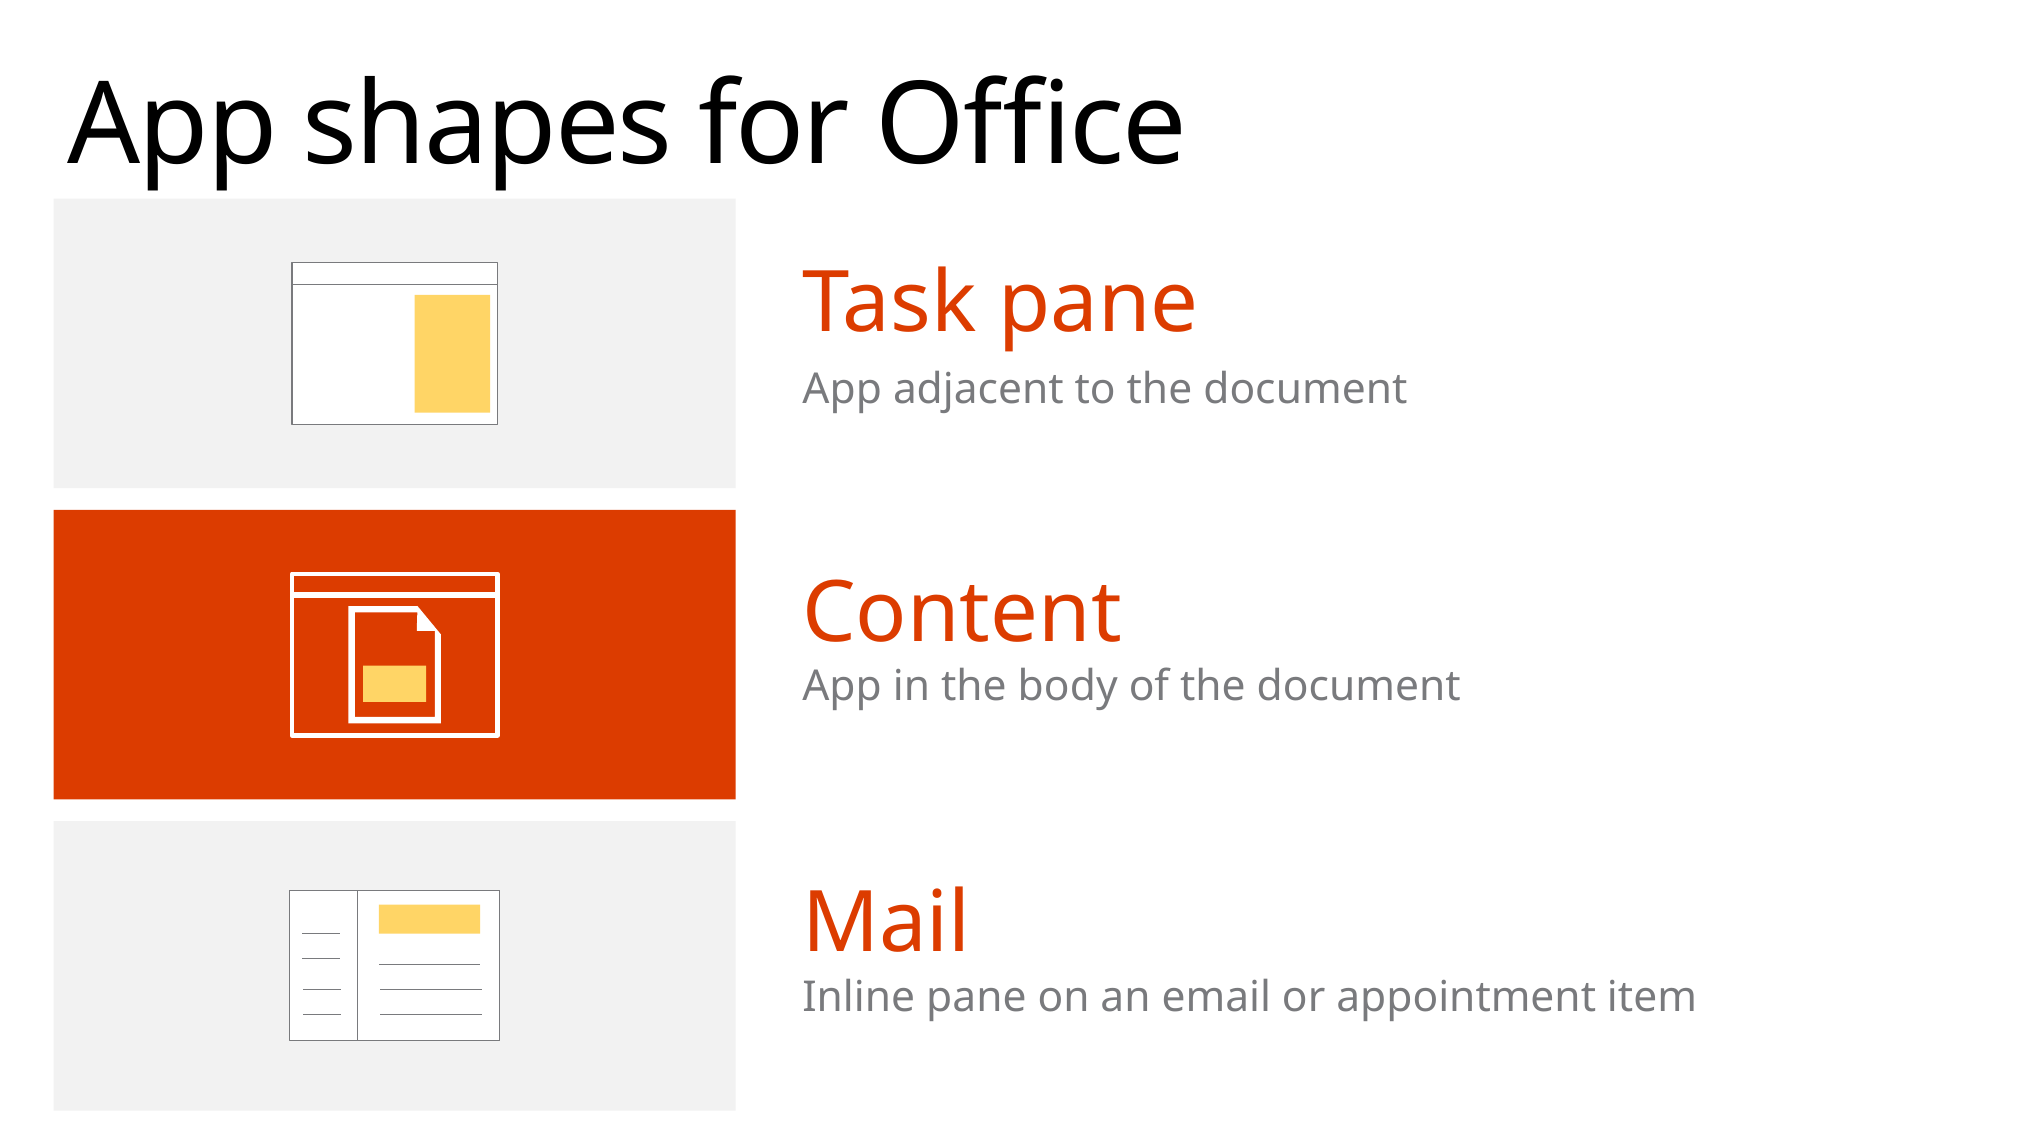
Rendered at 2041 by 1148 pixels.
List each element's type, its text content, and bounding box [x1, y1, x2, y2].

title App shapes for Office [43, 49, 1947, 177]
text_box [53, 198, 1807, 1111]
